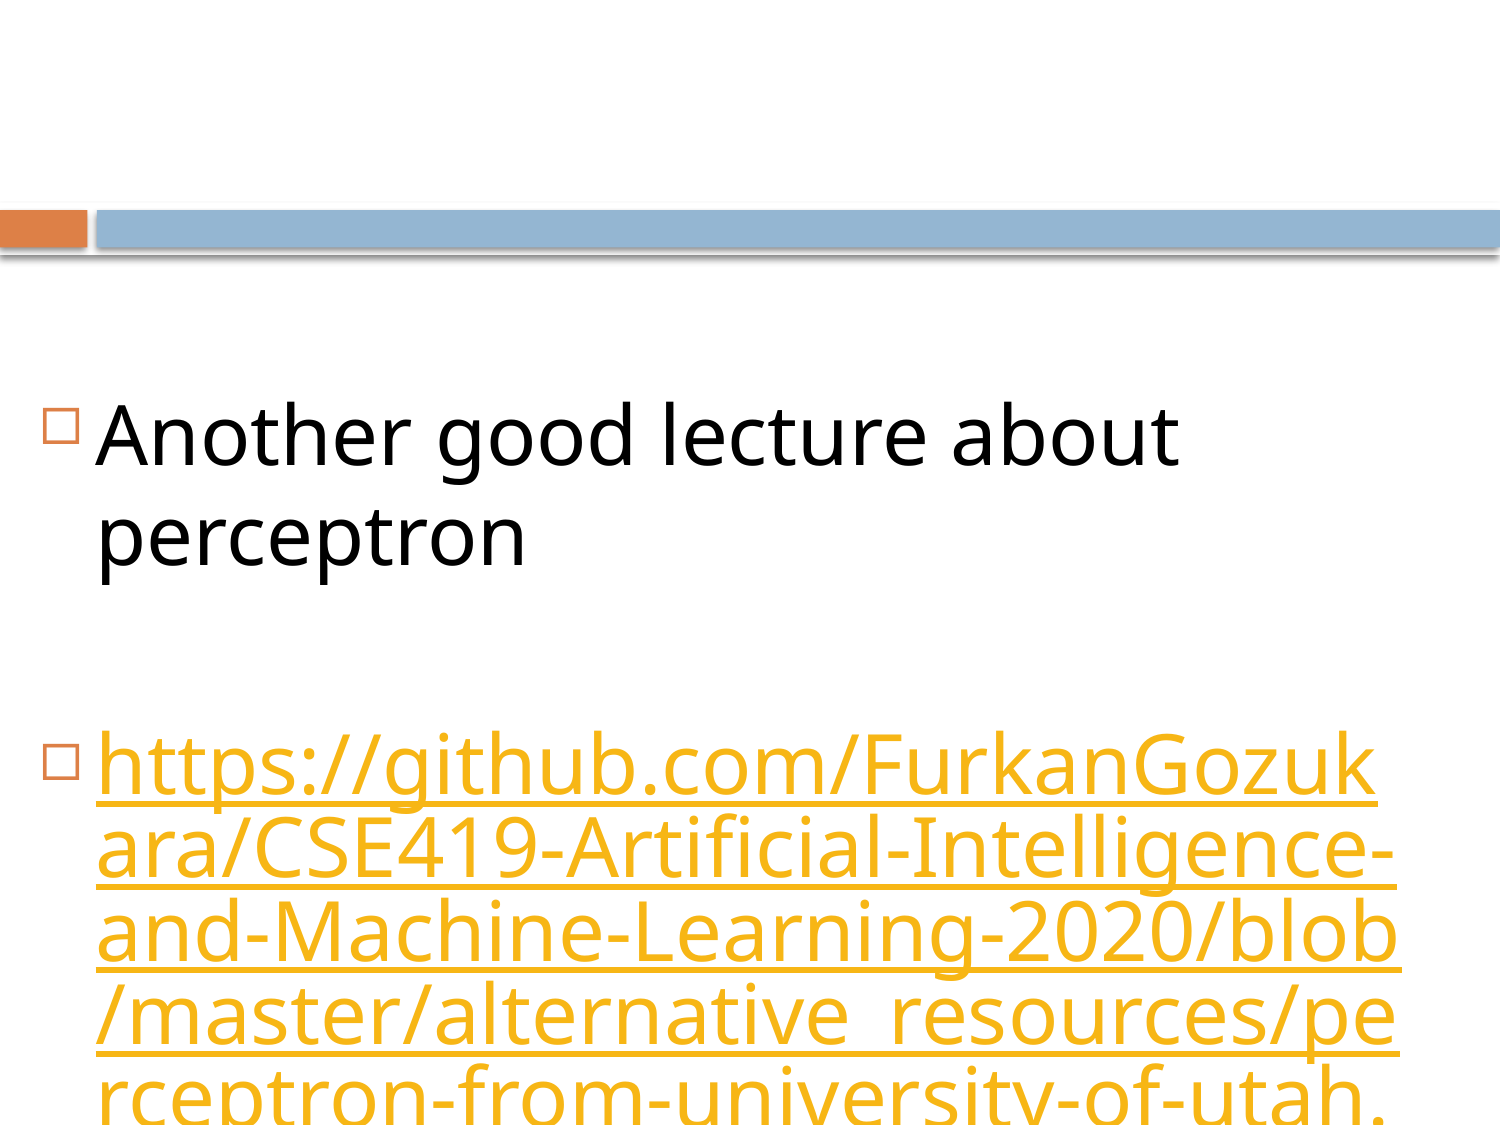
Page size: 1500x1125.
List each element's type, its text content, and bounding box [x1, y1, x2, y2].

list Another good lecture about perceptron https://github.com/FurkanGozukara/CSE419-Artificial-Intelligence-and-Machine-Learning-2020/blob/master/alternative_resources/perceptron-from-university-of-utah.pdf [24, 145, 1438, 1125]
